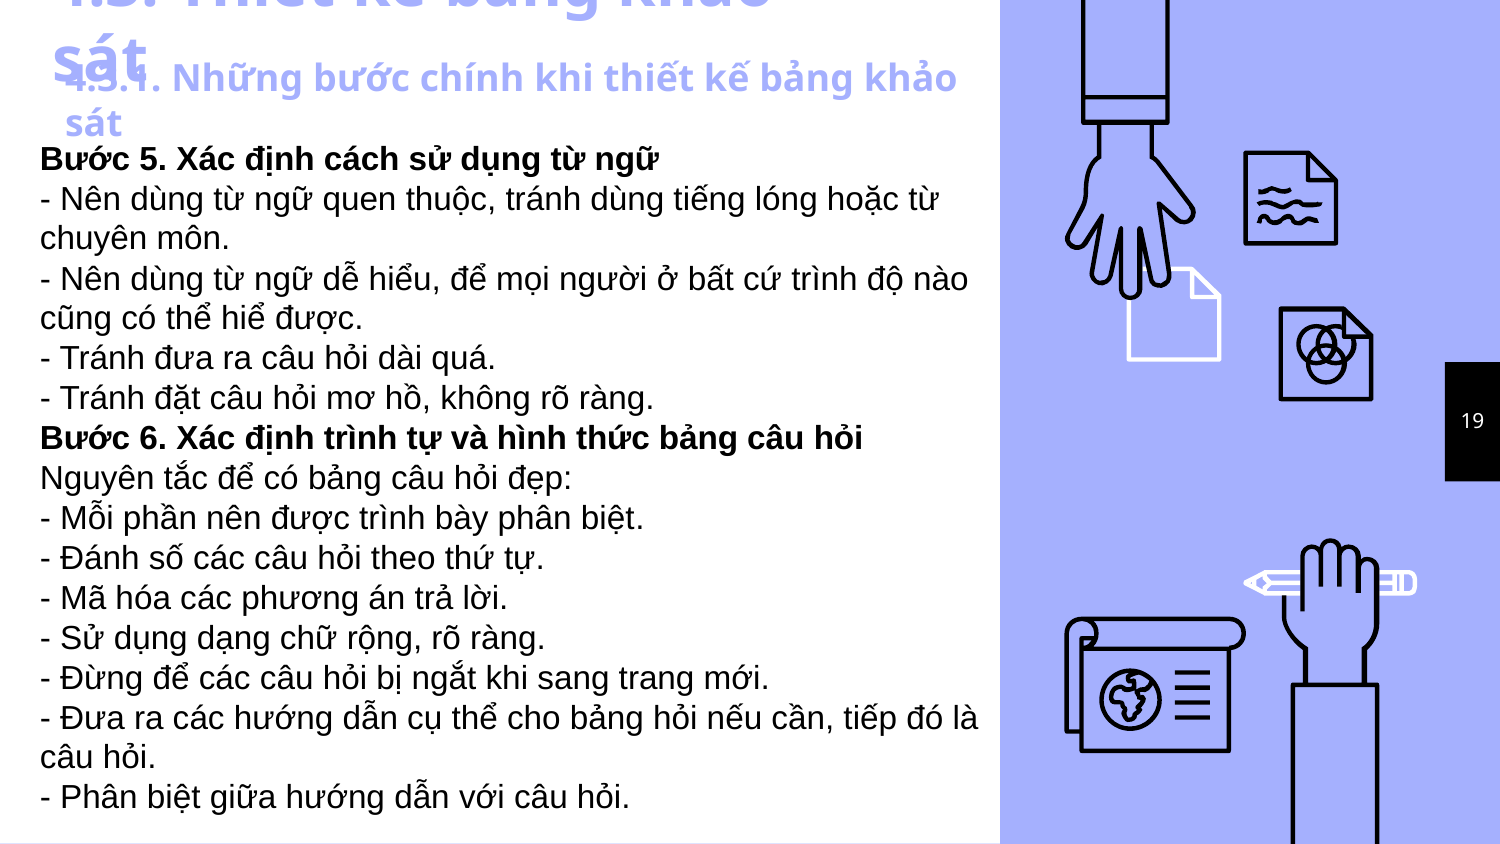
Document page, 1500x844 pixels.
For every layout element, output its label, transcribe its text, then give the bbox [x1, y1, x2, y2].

text_box 4.3.1. Những bước chính khi thiết kế bảng khảo sát [49, 96, 1013, 160]
slide_number 19 [1444, 362, 1500, 482]
list Bước 5. Xác định cách sử dụng từ ngữ - Nên dùng từ ngữ quen thuộc, tránh dùng tiếng lóng hoặc từ chuyên môn. - Nên dùng từ ngữ dễ hiểu, để mọi người ở bất cứ trình độ nào cũng có thể hiể được. - Tránh đưa ra câu hỏi dài quá. - Tránh đặt câu hỏi mơ hồ, không rõ ràng. Bước 6. Xác định trình tự và hình thức bảng câu hỏi Nguyên tắc để có bảng câu hỏi đẹp: - Mỗi phần nên được trình bày phân biệt. - Đánh số các câu hỏi theo thứ tự. - Mã hóa các phương án trả lời. - Sử dụng dạng chữ rộng, rõ ràng. - Đừng để các câu hỏi bị ngắt khi sang trang mới. - Đưa ra các hướng dẫn cụ thể cho bảng hỏi nếu cần, tiếp đó là câu hỏi. - Phân biệt giữa hướng dẫn với câu hỏi. [24, 121, 1050, 822]
title 4.3. Thiết kế bảng khảo sát [37, 21, 881, 110]
